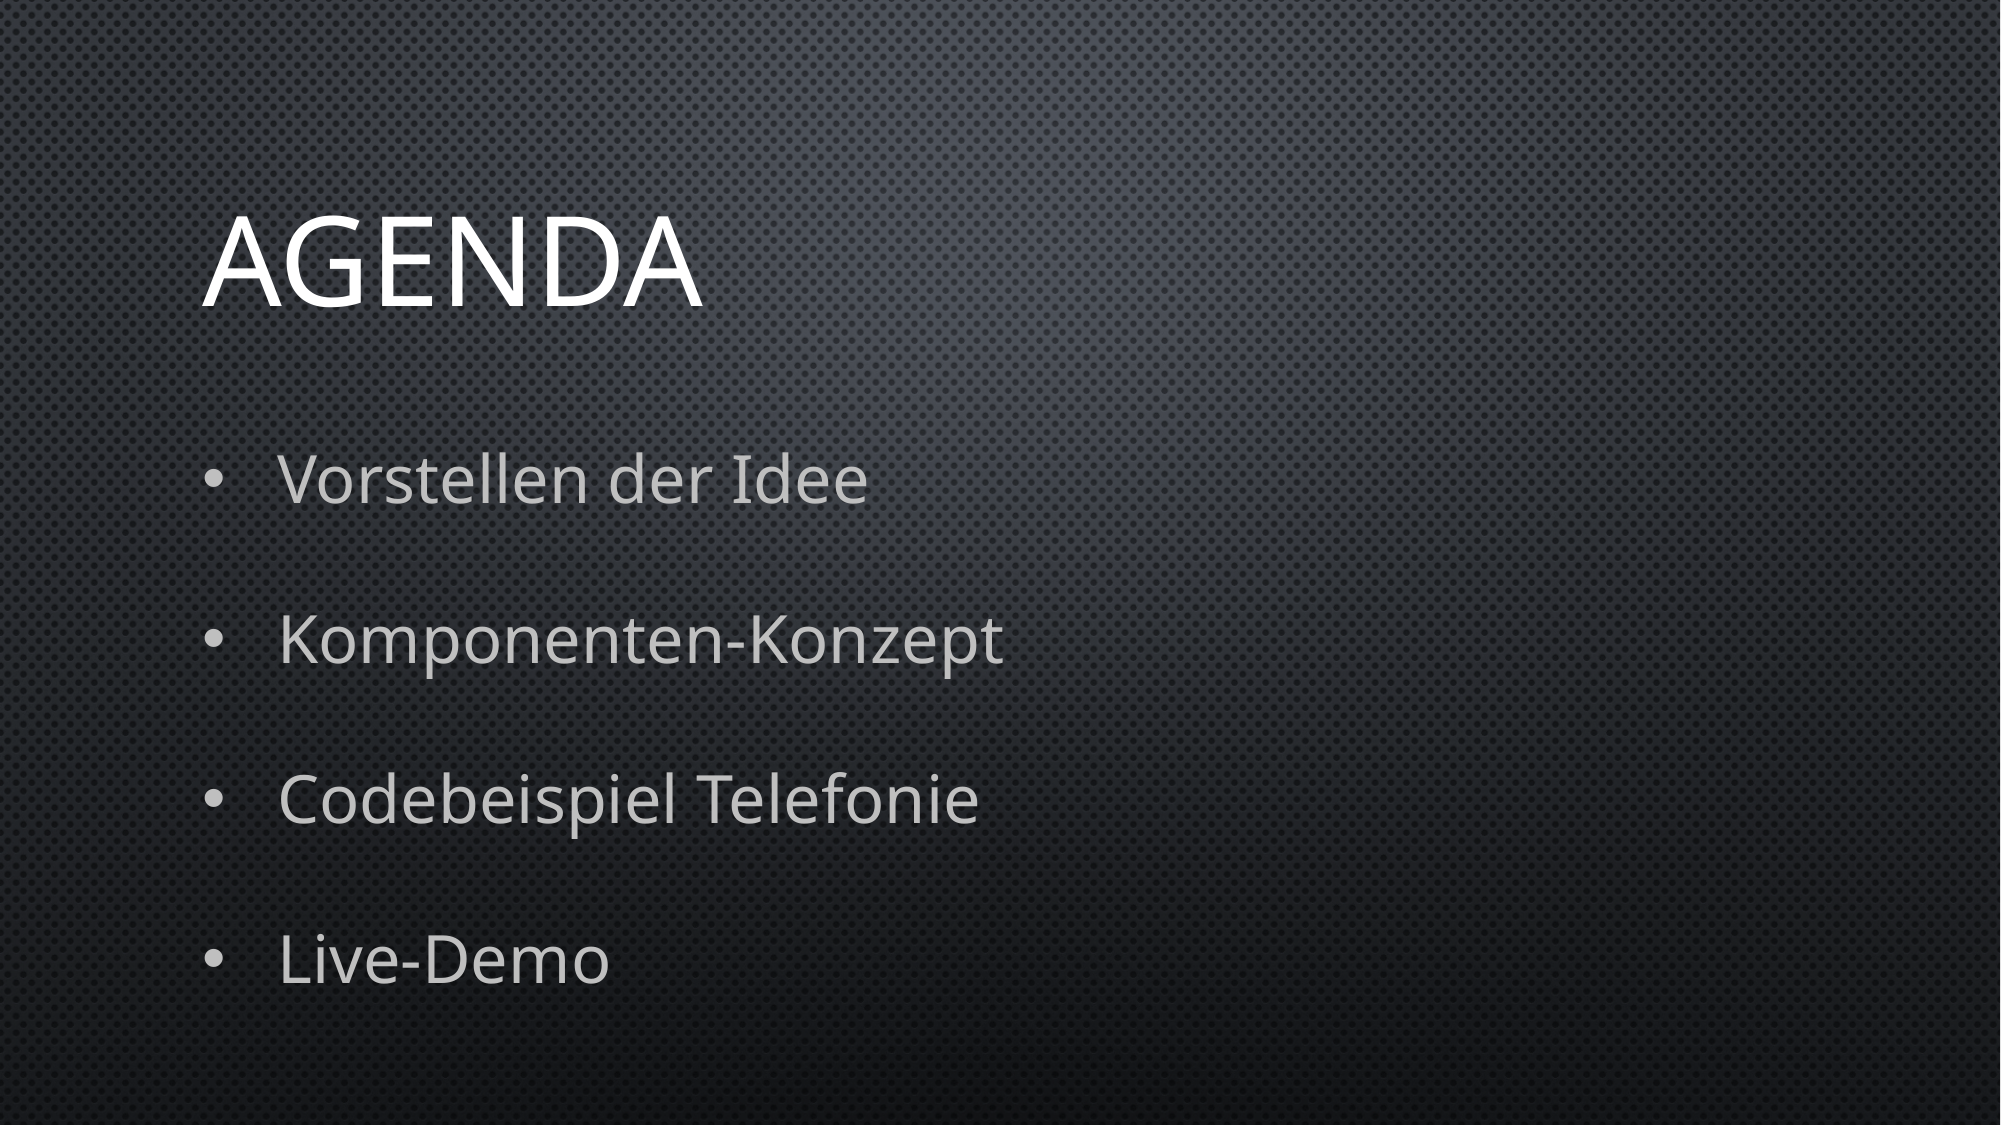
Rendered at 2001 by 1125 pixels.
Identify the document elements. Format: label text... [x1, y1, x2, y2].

title Agenda [187, 99, 1813, 413]
text_box Vorstellen der Idee Komponenten-Konzept Codebeispiel Telefonie Live-Demo [187, 349, 1188, 1005]
